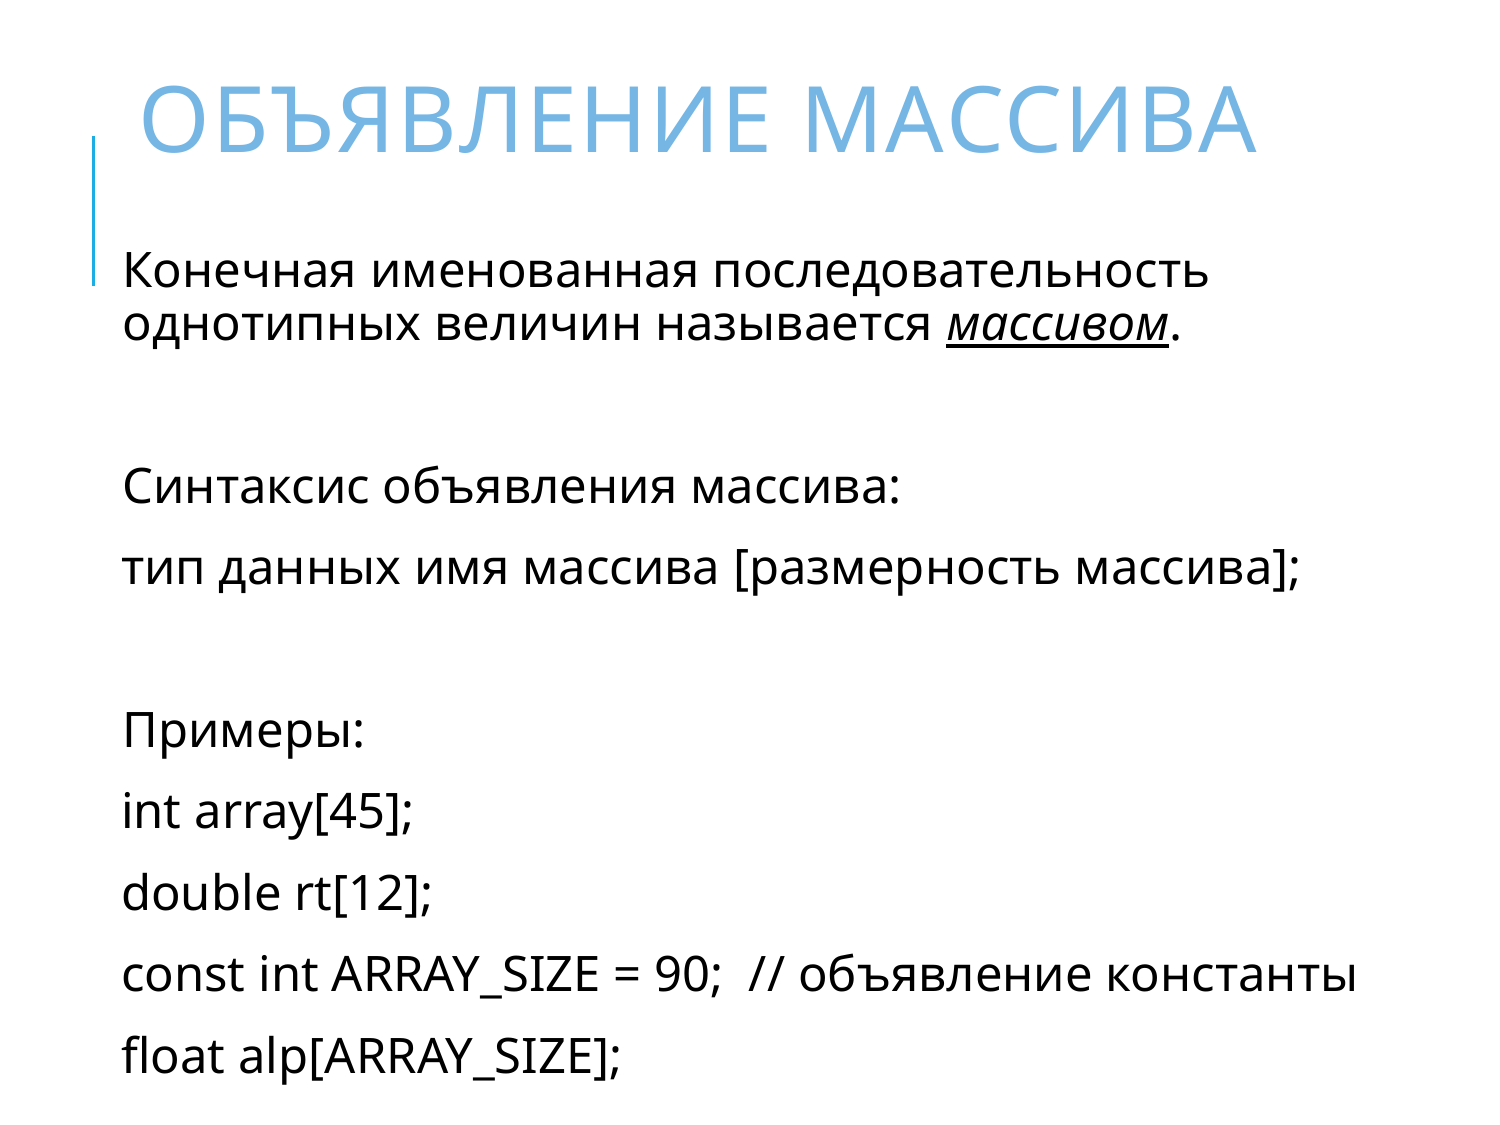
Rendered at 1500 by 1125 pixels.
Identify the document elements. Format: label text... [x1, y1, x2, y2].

title Объявление массива [123, 3, 1320, 237]
list Конечная именованная последовательность однотипных величин называется массивом. Синтаксис объявления массива: тип данных имя массива [размерность массива]; Примеры: int array[45]; double rt[12]; const int ARRAY_SIZE = 90; // объявление константы float alp[ARRAY_SIZE]; [100, 237, 1500, 1094]
